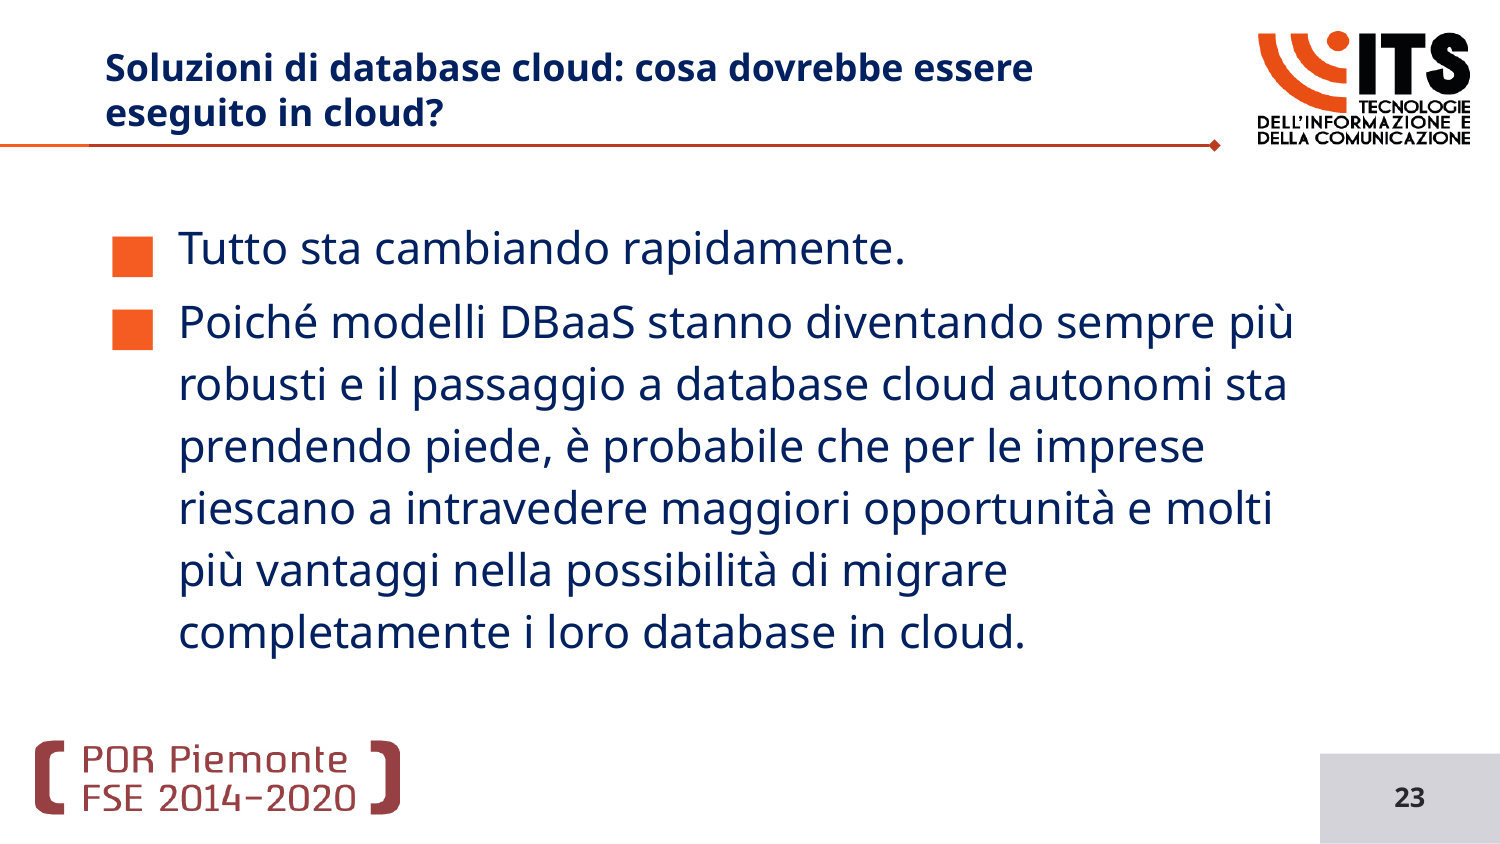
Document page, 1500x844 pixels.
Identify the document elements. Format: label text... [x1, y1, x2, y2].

list Tutto sta cambiando rapidamente. Poiché modelli DBaaS stanno diventando sempre più robusti e il passaggio a database cloud autonomi sta prendendo piede, è probabile che per le imprese riescano a intravedere maggiori opportunità e molti più vantaggi nella possibilità di migrare completamente i loro database in cloud. [90, 196, 1320, 681]
picture [0, 0, 1500, 844]
slide_number 23 [1320, 753, 1500, 844]
title Soluzioni di database cloud: cosa dovrebbe essere eseguito in cloud? [90, 59, 1215, 150]
